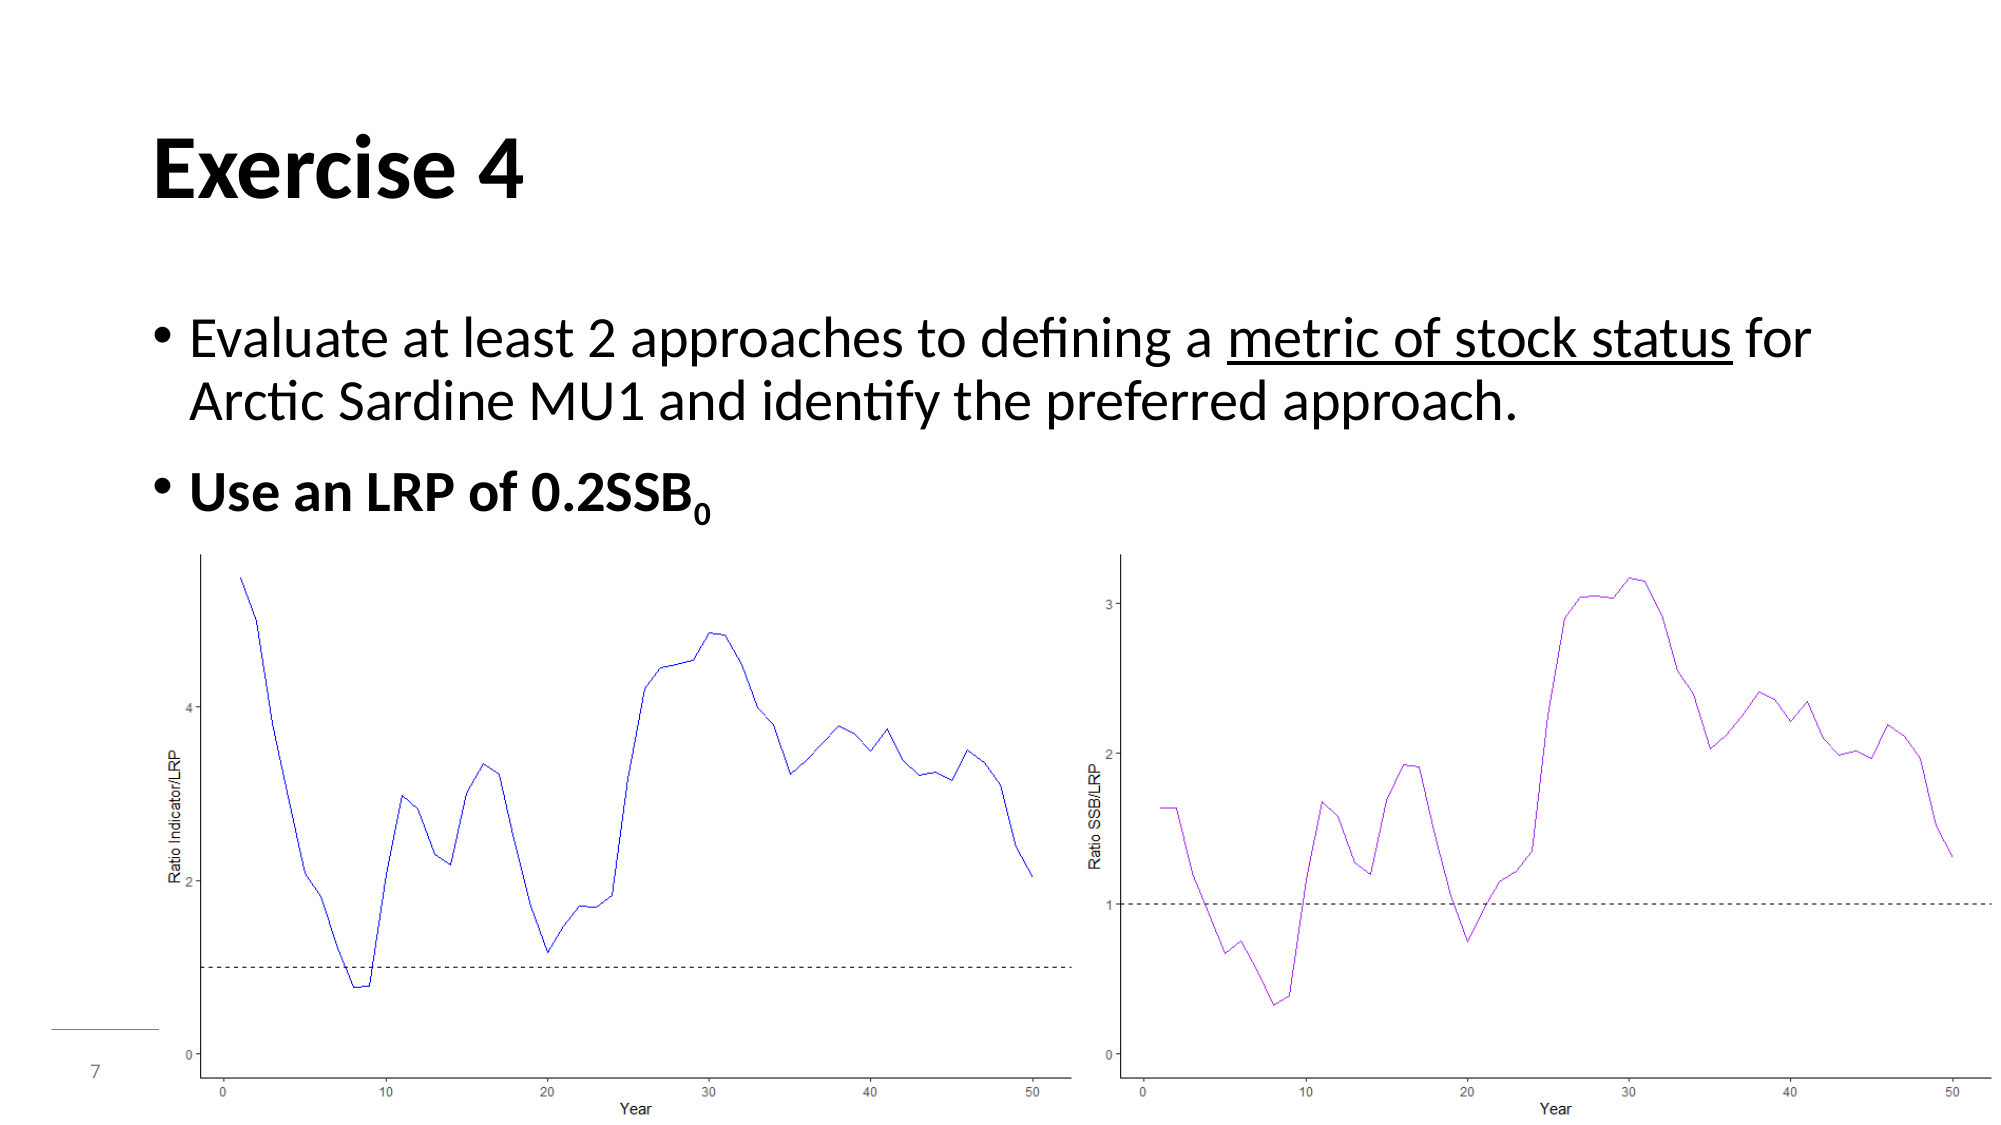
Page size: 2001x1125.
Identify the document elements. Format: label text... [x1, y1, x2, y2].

picture [159, 547, 2001, 1125]
list Evaluate at least 2 approaches to defining a metric of stock status for Arctic Sardine MU1 and identify the preferred approach. Use an LRP of 0.2SSB0 [137, 299, 1863, 1014]
title Exercise 4 [137, 59, 1863, 278]
